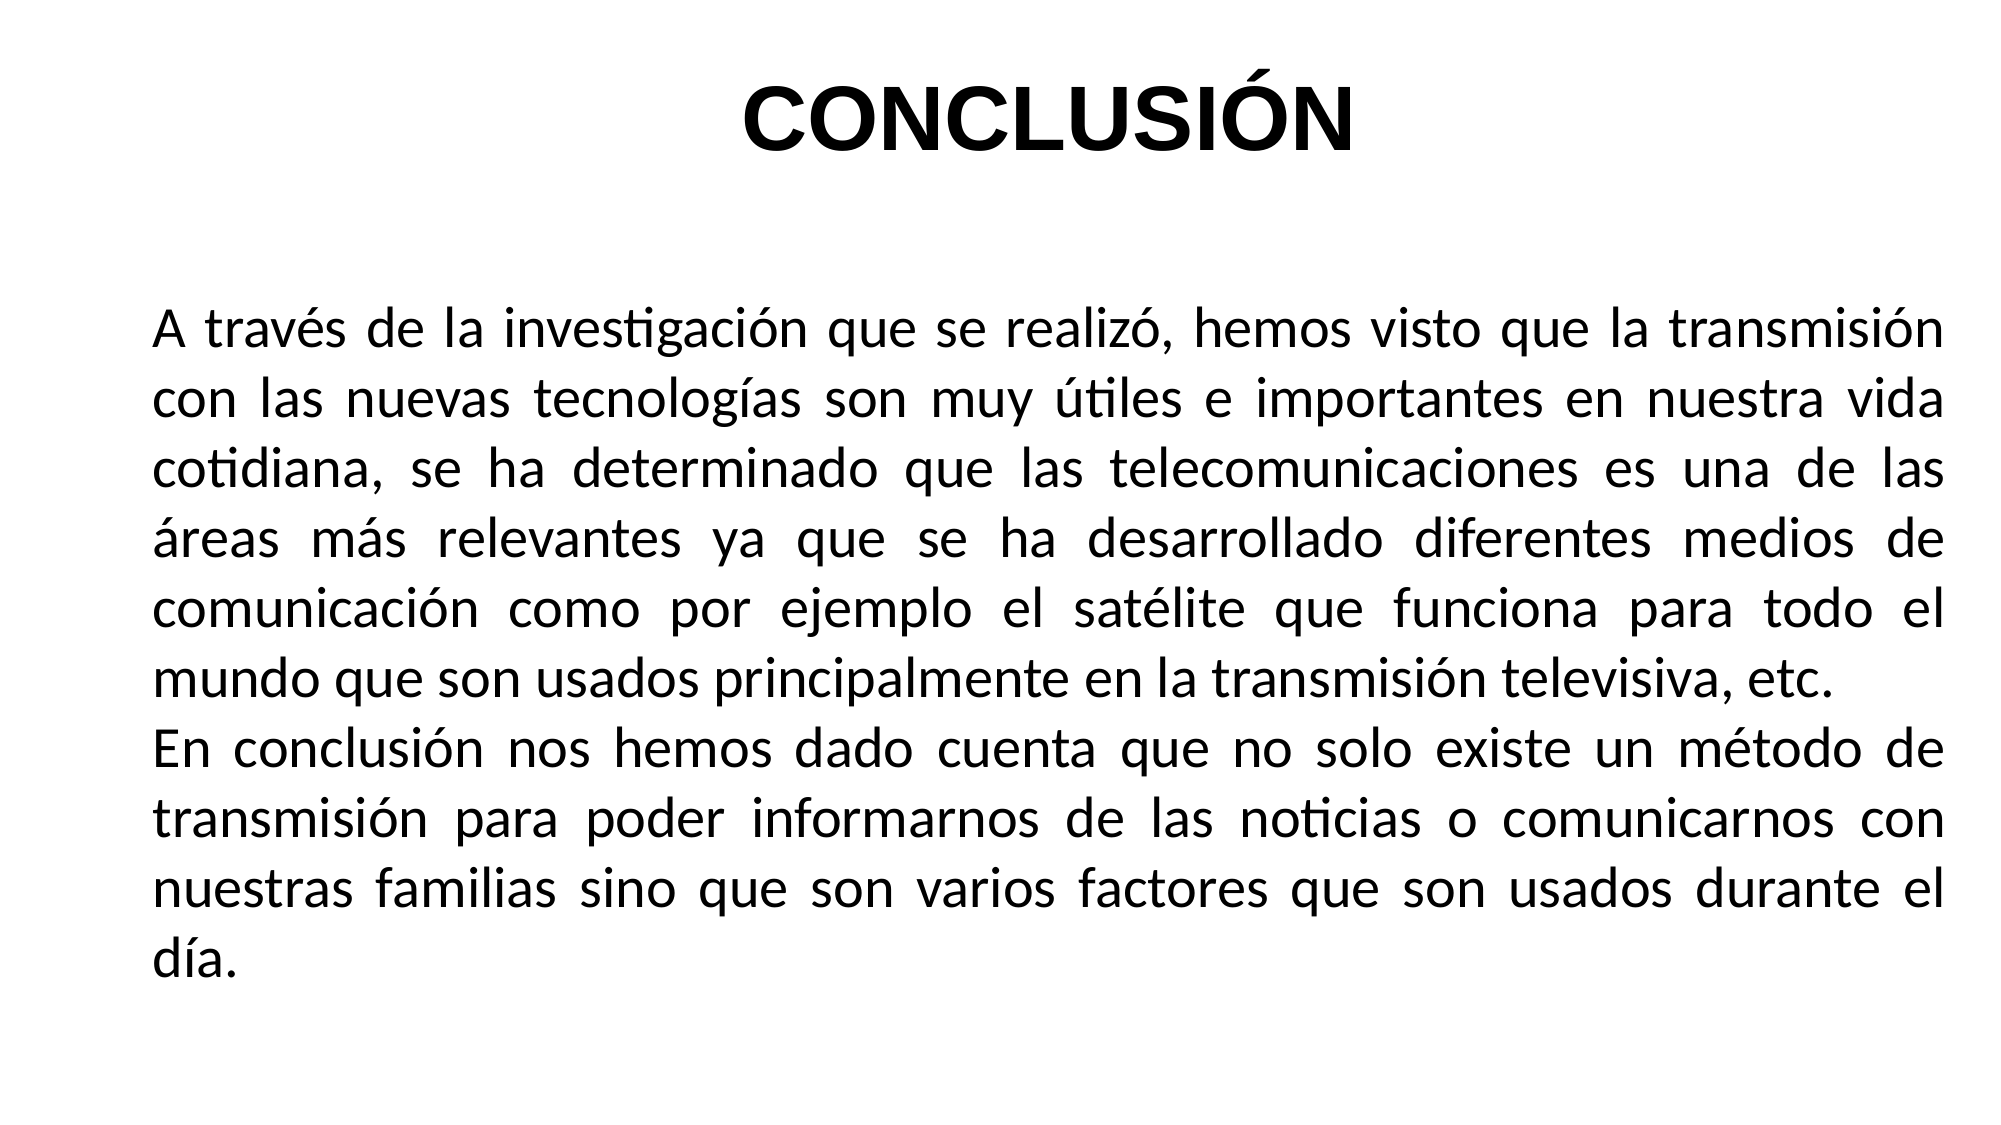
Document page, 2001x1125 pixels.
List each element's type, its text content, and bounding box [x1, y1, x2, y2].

text_box A través de la investigación que se realizó, hemos visto que la transmisión con las nuevas tecnologías son muy útiles e importantes en nuestra vida cotidiana, se ha determinado que las telecomunicaciones es una de las áreas más relevantes ya que se ha desarrollado diferentes medios de comunicación como por ejemplo el satélite que funciona para todo el mundo que son usados principalmente en la transmisión televisiva, etc. En conclusión nos hemos dado cuenta que no solo existe un método de transmisión para poder informarnos de las noticias o comunicarnos con nuestras familias sino que son varios factores que son usados durante el día. [137, 281, 1962, 997]
text_box CONCLUSIÓN [299, 51, 1800, 177]
